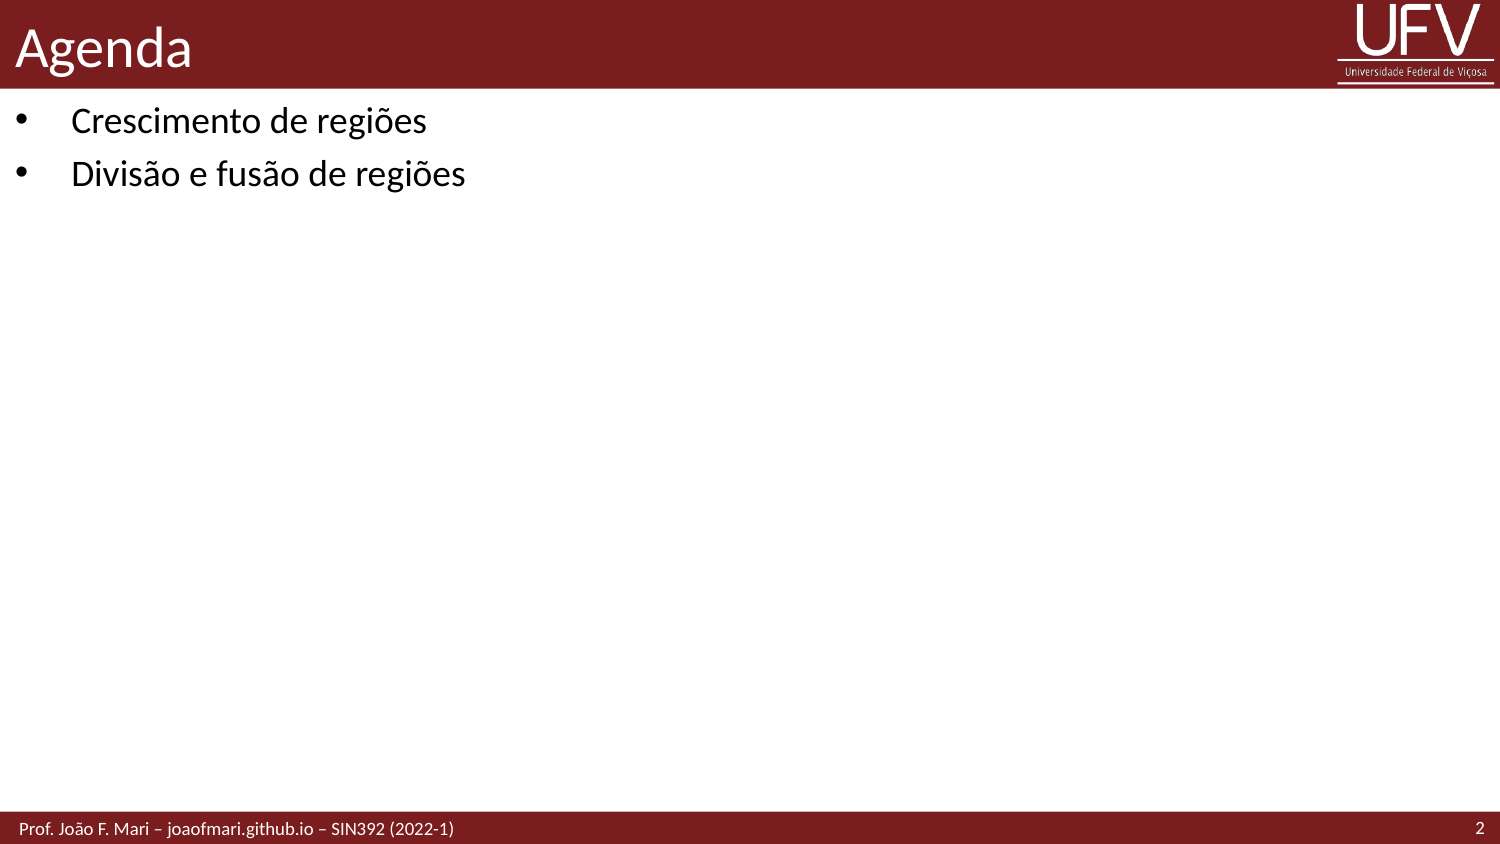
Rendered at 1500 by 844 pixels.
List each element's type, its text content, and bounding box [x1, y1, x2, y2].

footer Prof. João F. Mari – joaofmari.github.io – SIN392 (2022-1) [0, 812, 1034, 844]
list Crescimento de regiões Divisão e fusão de regiões [0, 88, 1500, 812]
title Agenda [0, 0, 1500, 88]
slide_number 2 [1328, 811, 1500, 844]
